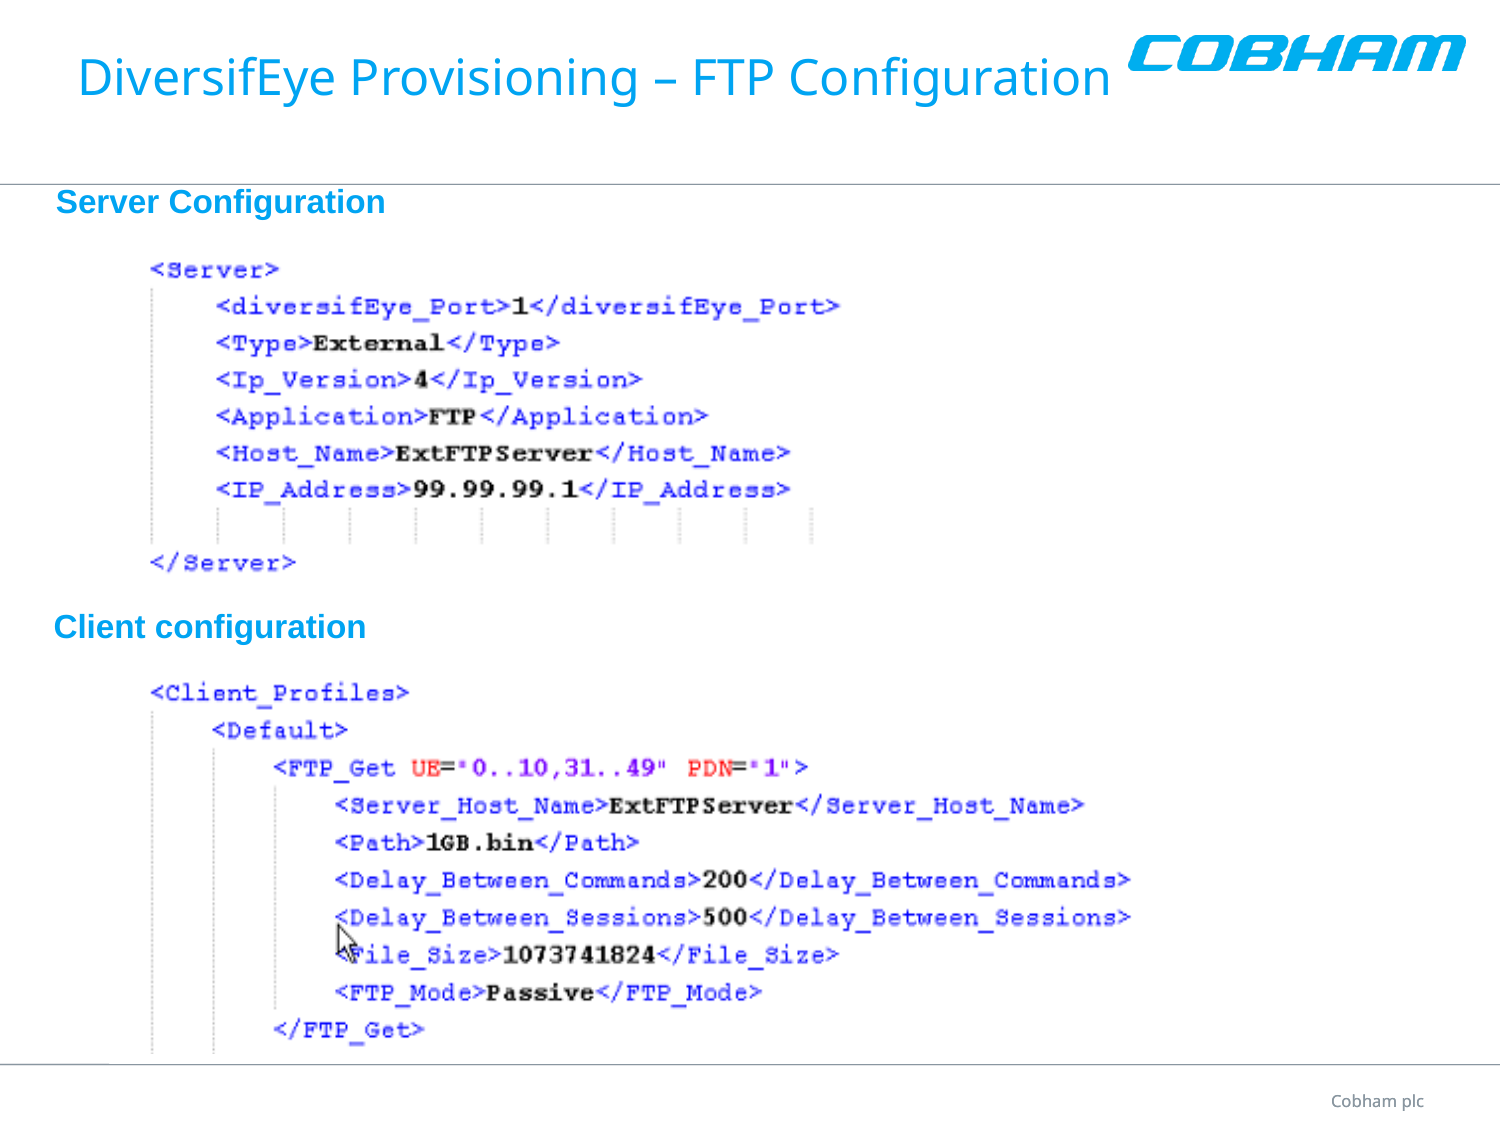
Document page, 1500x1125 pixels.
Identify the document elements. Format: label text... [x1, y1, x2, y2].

picture [149, 262, 859, 584]
text_box Client configuration [38, 597, 594, 653]
title DiversifEye Provisioning – FTP Configuration [62, 37, 1459, 125]
text_box Server Configuration [41, 172, 762, 228]
picture [149, 674, 1155, 1054]
picture [1459, 48, 1466, 71]
